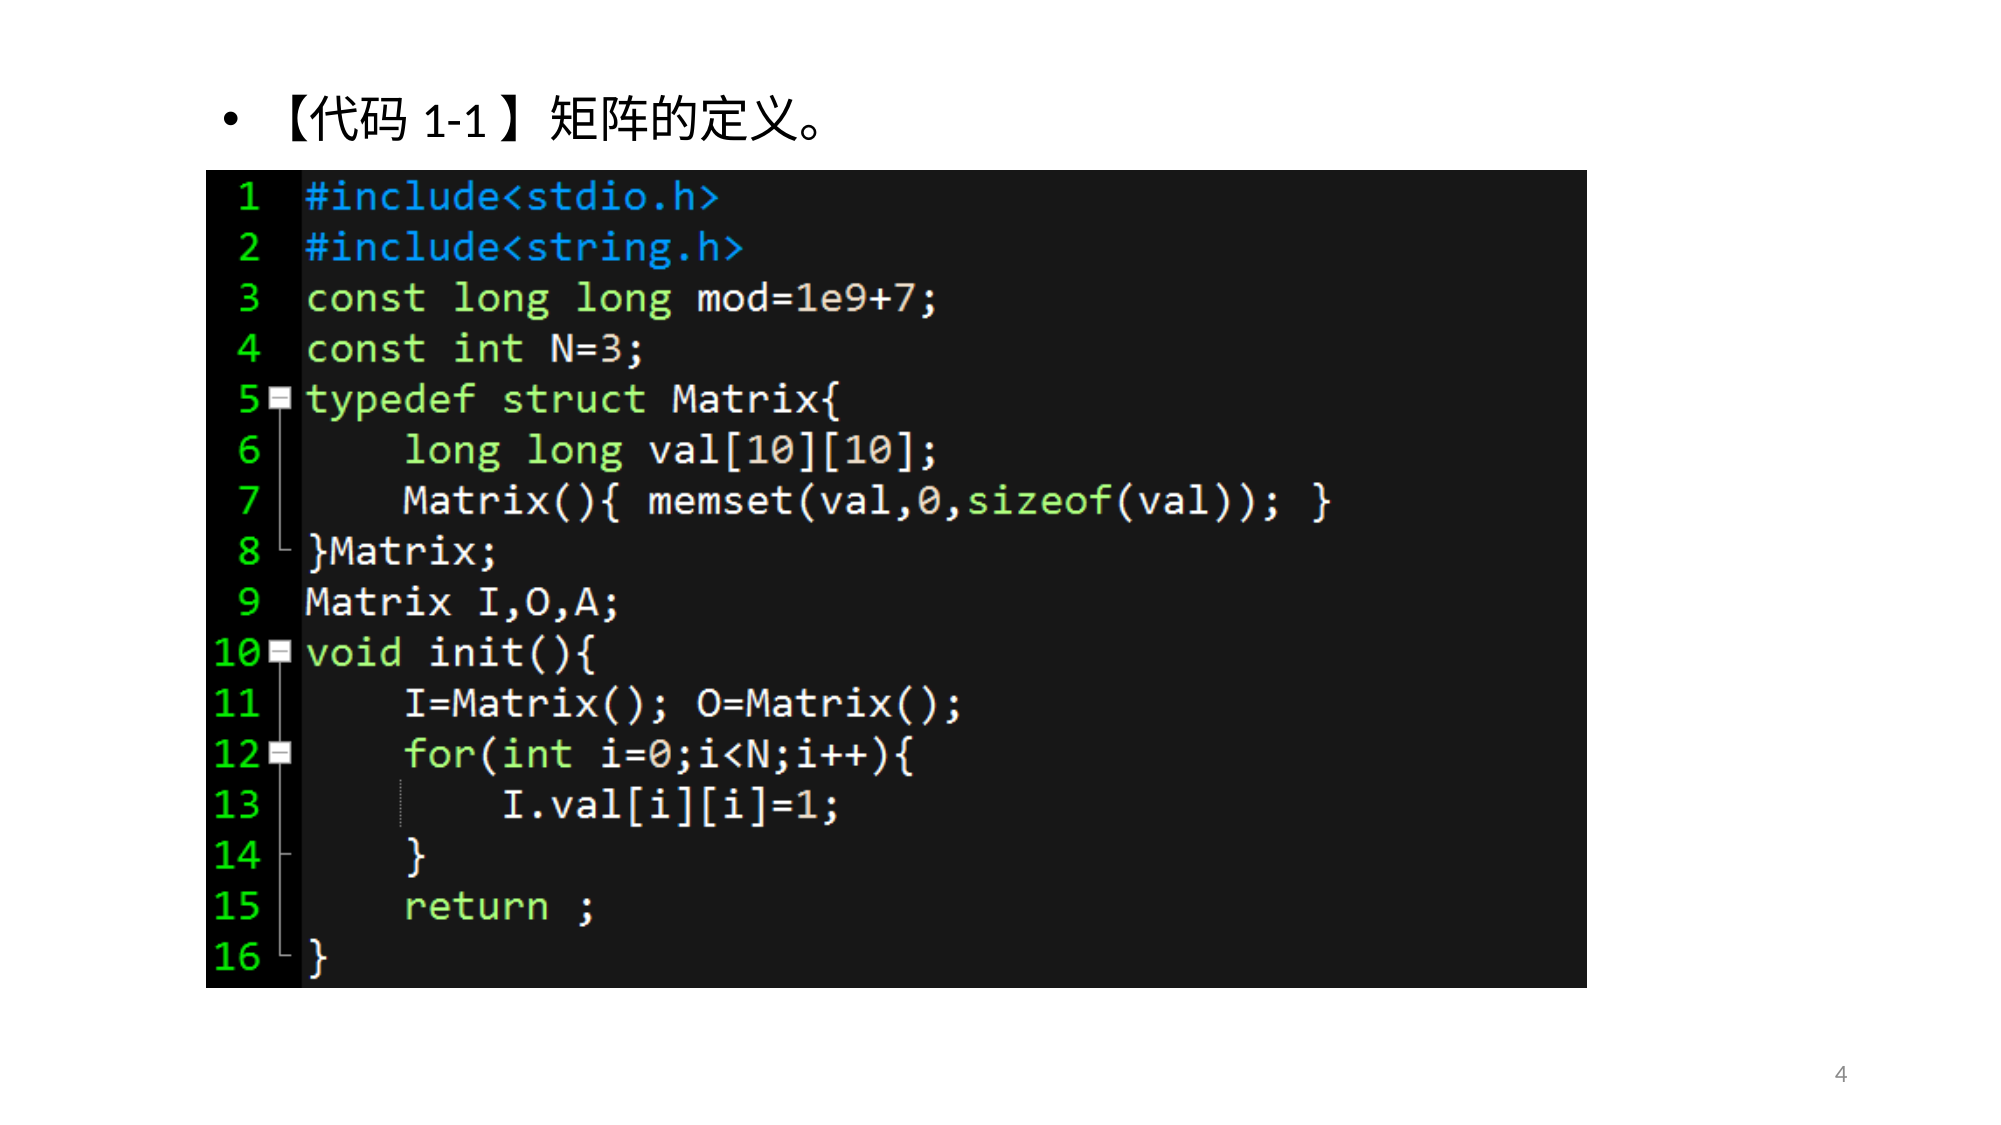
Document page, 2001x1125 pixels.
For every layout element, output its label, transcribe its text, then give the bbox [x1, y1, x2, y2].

picture [206, 170, 1587, 989]
list 【代码1-1】矩阵的定义。 [206, 87, 1797, 1034]
slide_number 4 [1412, 1042, 1863, 1103]
